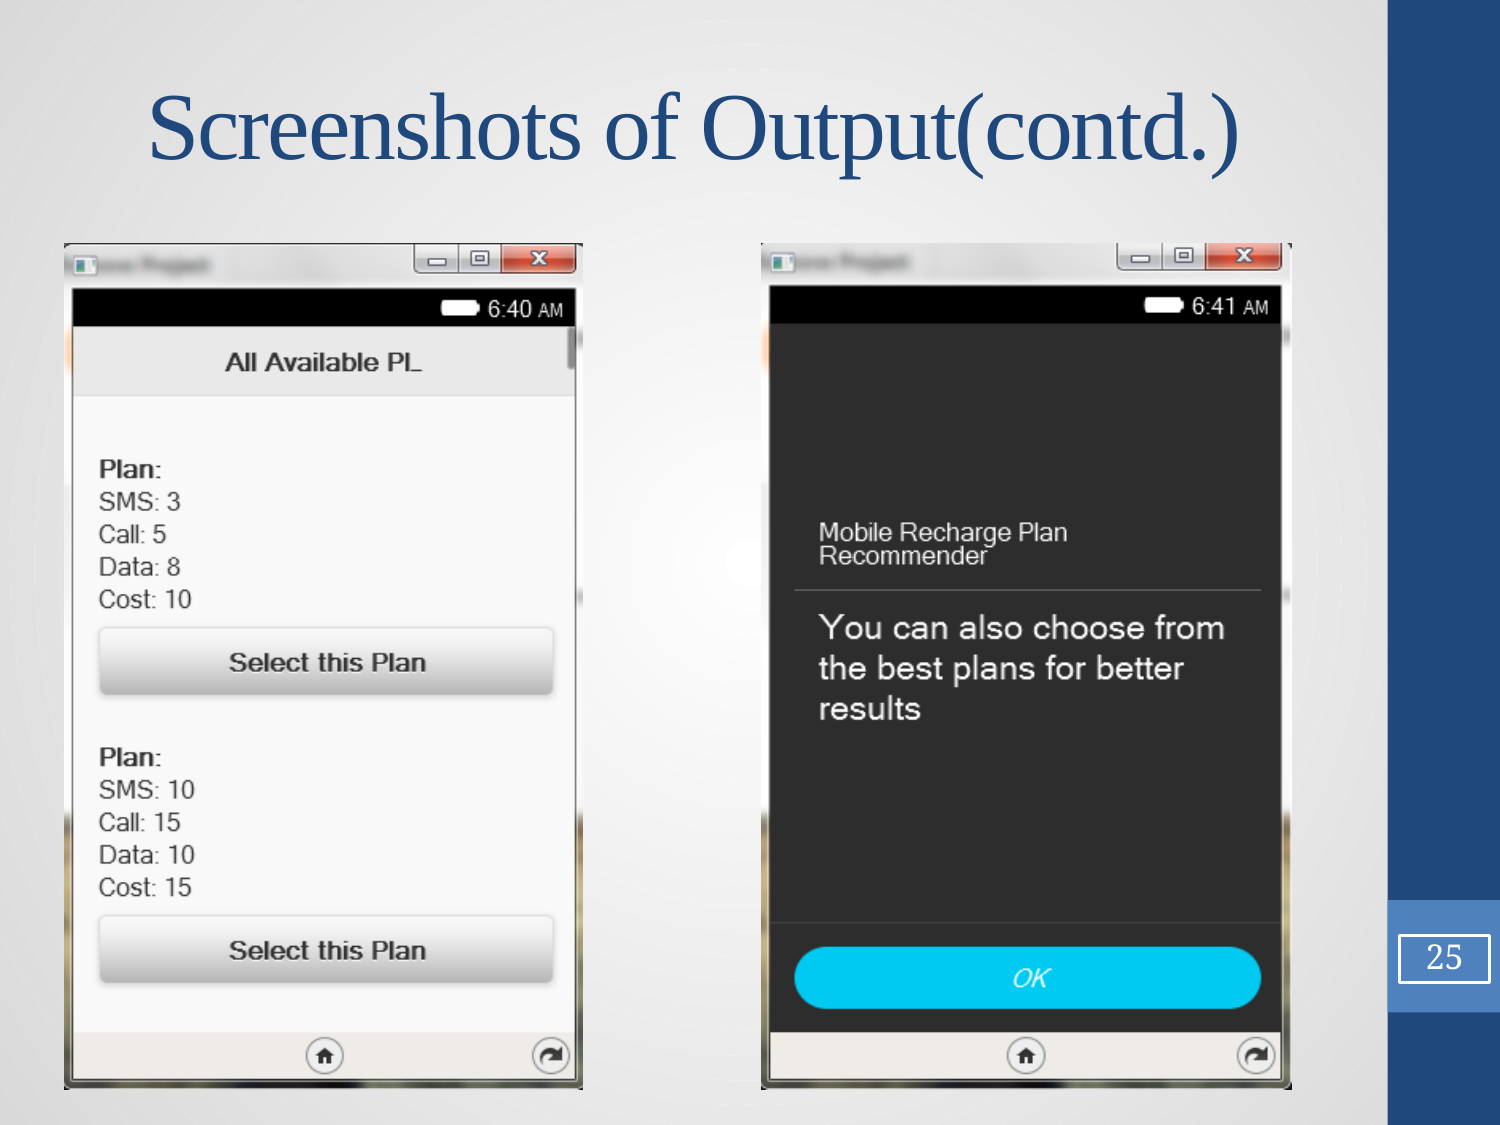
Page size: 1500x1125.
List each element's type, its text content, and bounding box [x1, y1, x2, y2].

slide_number 25 [1398, 934, 1491, 984]
title Screenshots of Output(contd.) [0, 0, 1389, 245]
picture [761, 243, 1292, 1091]
picture [64, 243, 584, 1091]
